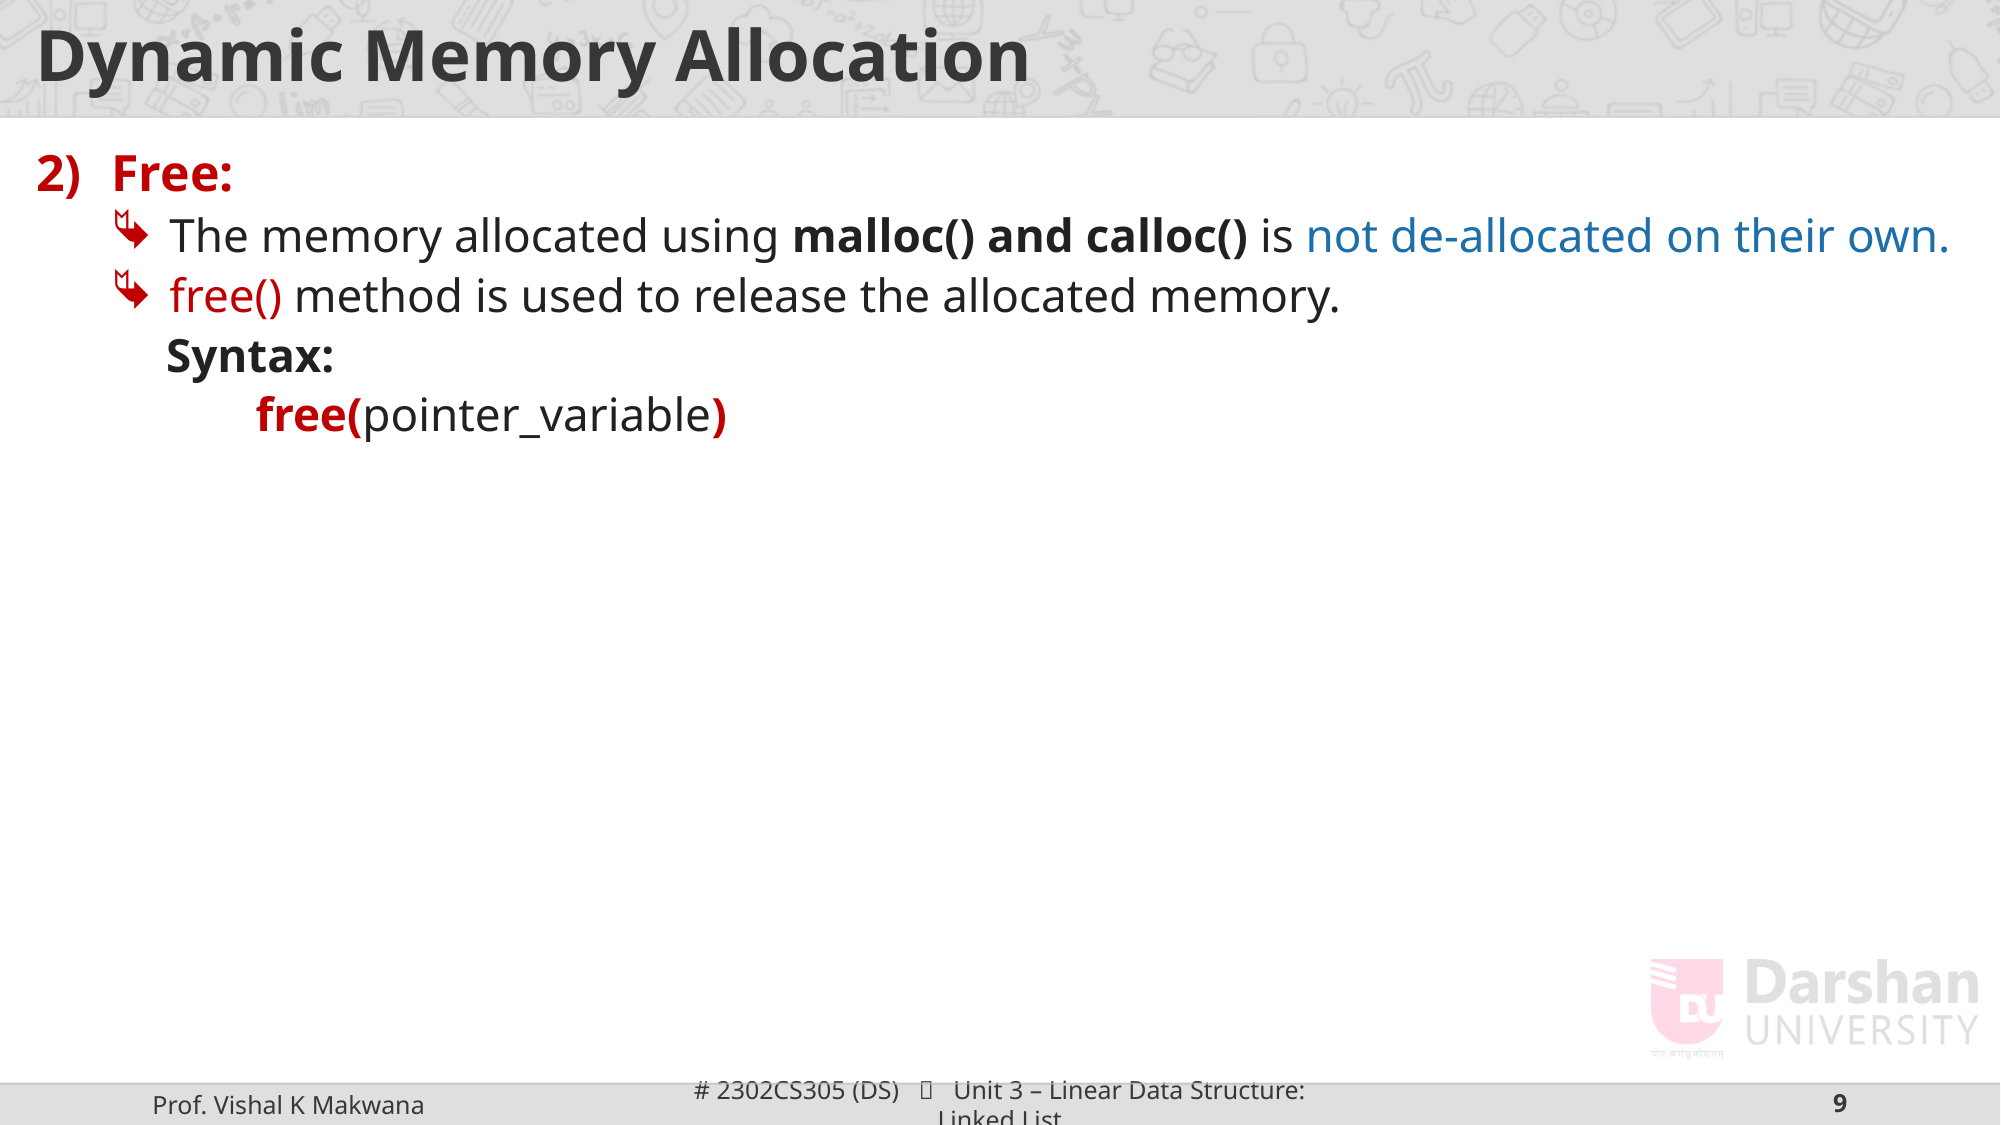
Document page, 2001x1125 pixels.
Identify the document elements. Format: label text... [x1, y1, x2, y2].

title Dynamic Memory Allocation [0, 0, 2000, 117]
list Free: The memory allocated using malloc() and calloc() is not de-allocated on their own. free() method is used to release the allocated memory. Syntax: free(pointer_variable) [21, 141, 1979, 1059]
